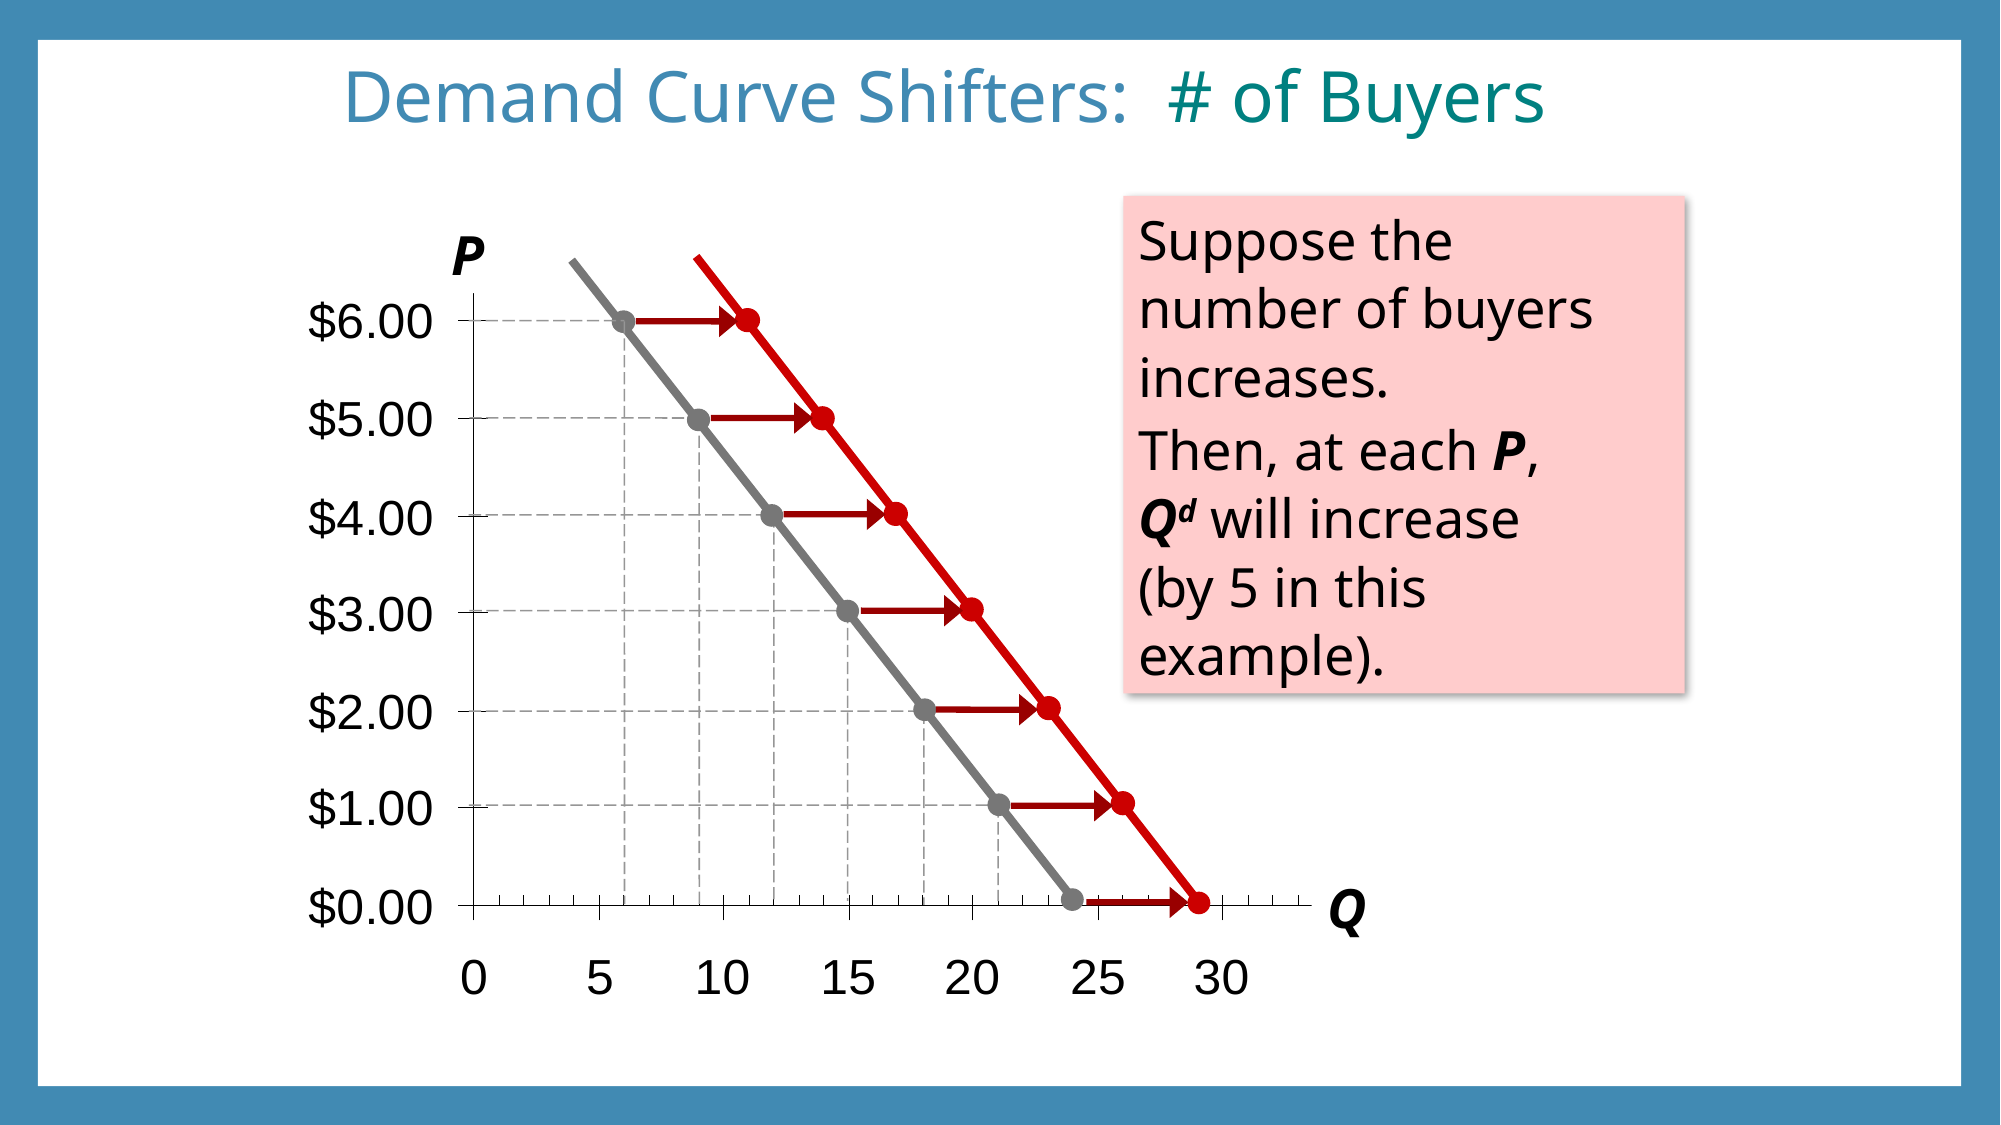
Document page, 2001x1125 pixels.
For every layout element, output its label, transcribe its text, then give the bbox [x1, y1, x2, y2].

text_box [783, 502, 908, 526]
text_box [635, 308, 760, 332]
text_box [1010, 791, 1135, 815]
title Demand Curve Shifters: # of Buyers [327, 43, 1646, 156]
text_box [288, 191, 1384, 1030]
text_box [860, 597, 984, 622]
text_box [710, 406, 835, 430]
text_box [935, 696, 1061, 720]
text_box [1086, 891, 1211, 915]
text_box Suppose the number of buyers increases. Then, at each P, Qd will increase (by 5 in this example). [1387, 195, 1685, 694]
